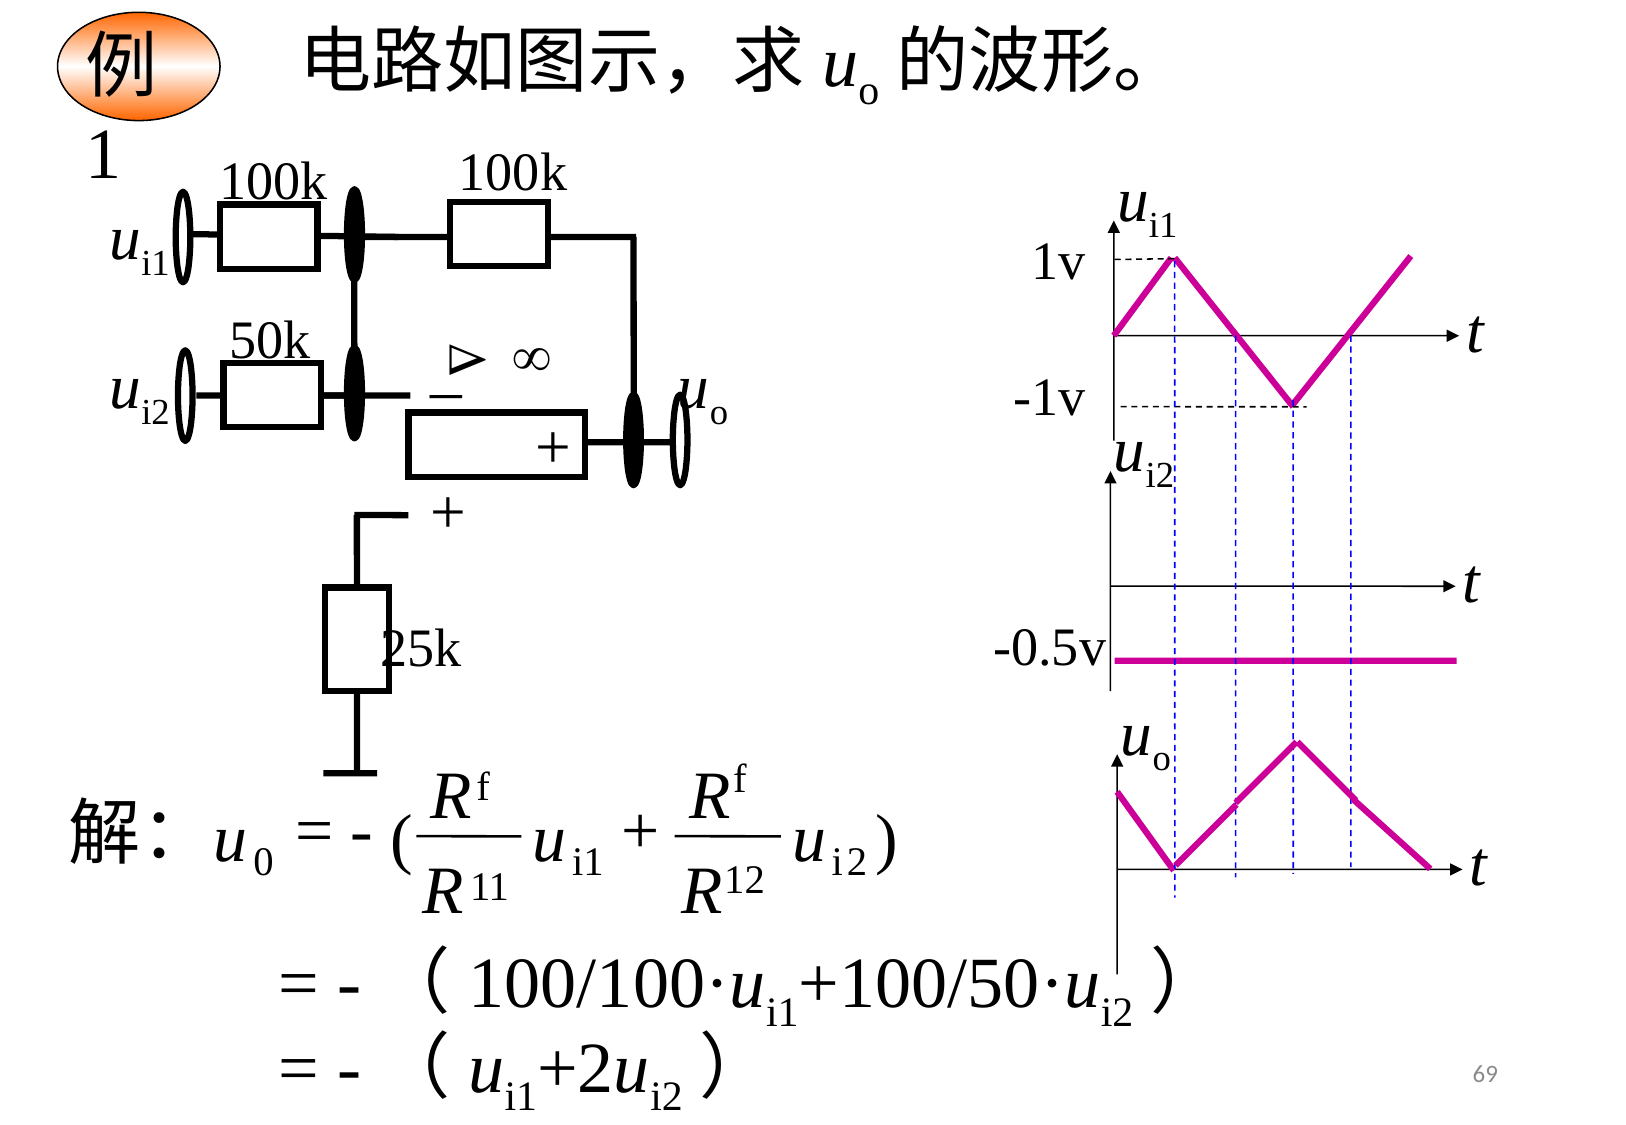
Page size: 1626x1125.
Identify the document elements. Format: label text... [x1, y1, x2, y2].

slide_number 69 [1147, 1042, 1514, 1103]
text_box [94, 129, 769, 774]
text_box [1129, 256, 1411, 407]
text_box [1174, 261, 1351, 898]
text_box = -（ui1+2ui2） [263, 1012, 1341, 1125]
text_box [1102, 150, 1511, 441]
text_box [1351, 401, 1508, 684]
text_box 解： [54, 779, 212, 881]
text_box = -（100/100·ui1+100/50·ui2） [263, 928, 1341, 1012]
text_box 电路如图示，求uo的波形。 [284, 7, 1273, 121]
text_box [1099, 407, 1174, 692]
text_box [57, 12, 221, 121]
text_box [1129, 258, 1307, 407]
text_box -0.5v [978, 603, 1099, 684]
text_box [998, 217, 1129, 435]
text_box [1105, 684, 1515, 975]
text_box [212, 617, 899, 928]
